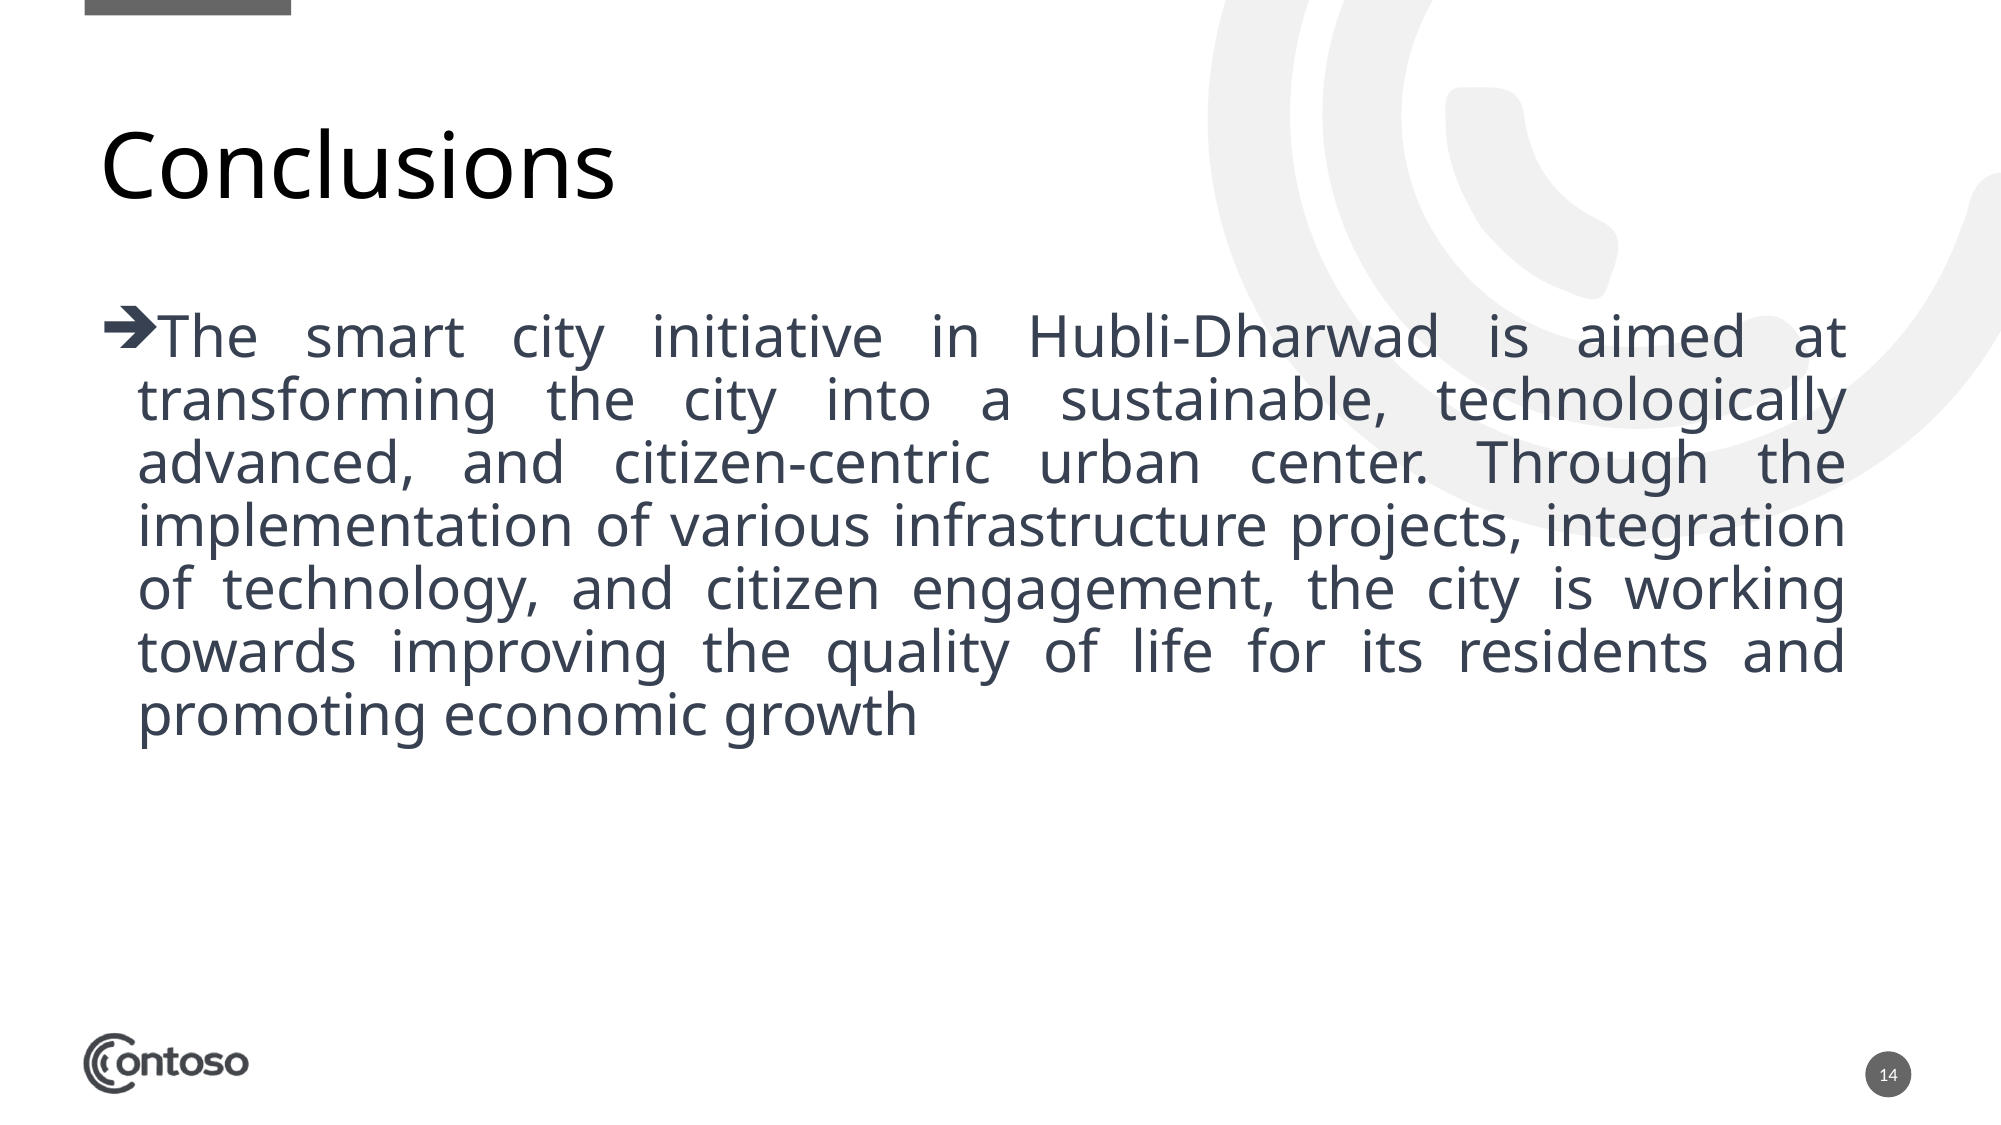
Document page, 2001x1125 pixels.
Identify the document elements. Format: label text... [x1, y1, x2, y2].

title Conclusions [84, 59, 1863, 278]
slide_number 14 [1864, 1059, 1913, 1090]
list The smart city initiative in Hubli-Dharwad is aimed at transforming the city into a sustainable, technologically advanced, and citizen-centric urban center. Through the implementation of various infrastructure projects, integration of technology, and citizen engagement, the city is working towards improving the quality of life for its residents and promoting economic growth [84, 299, 1863, 1014]
